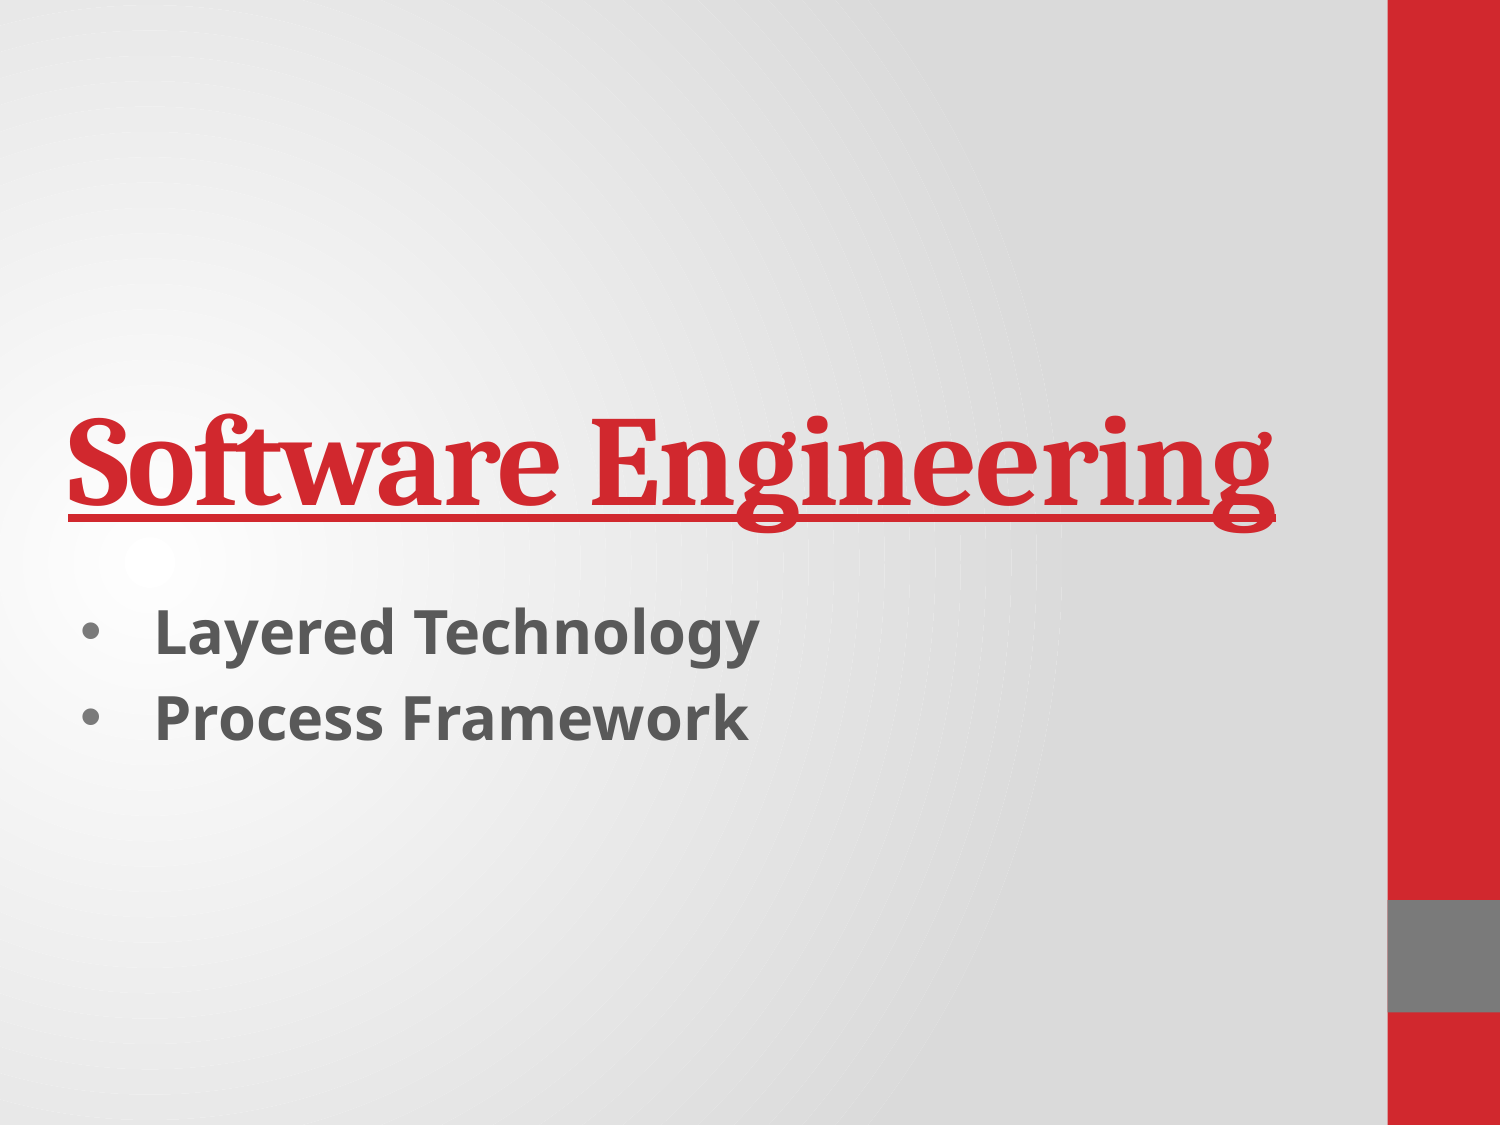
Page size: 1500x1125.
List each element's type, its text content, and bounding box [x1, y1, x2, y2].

title Software Engineering [53, 312, 1350, 539]
subtitle Layered Technology Process Framework [64, 586, 1220, 762]
